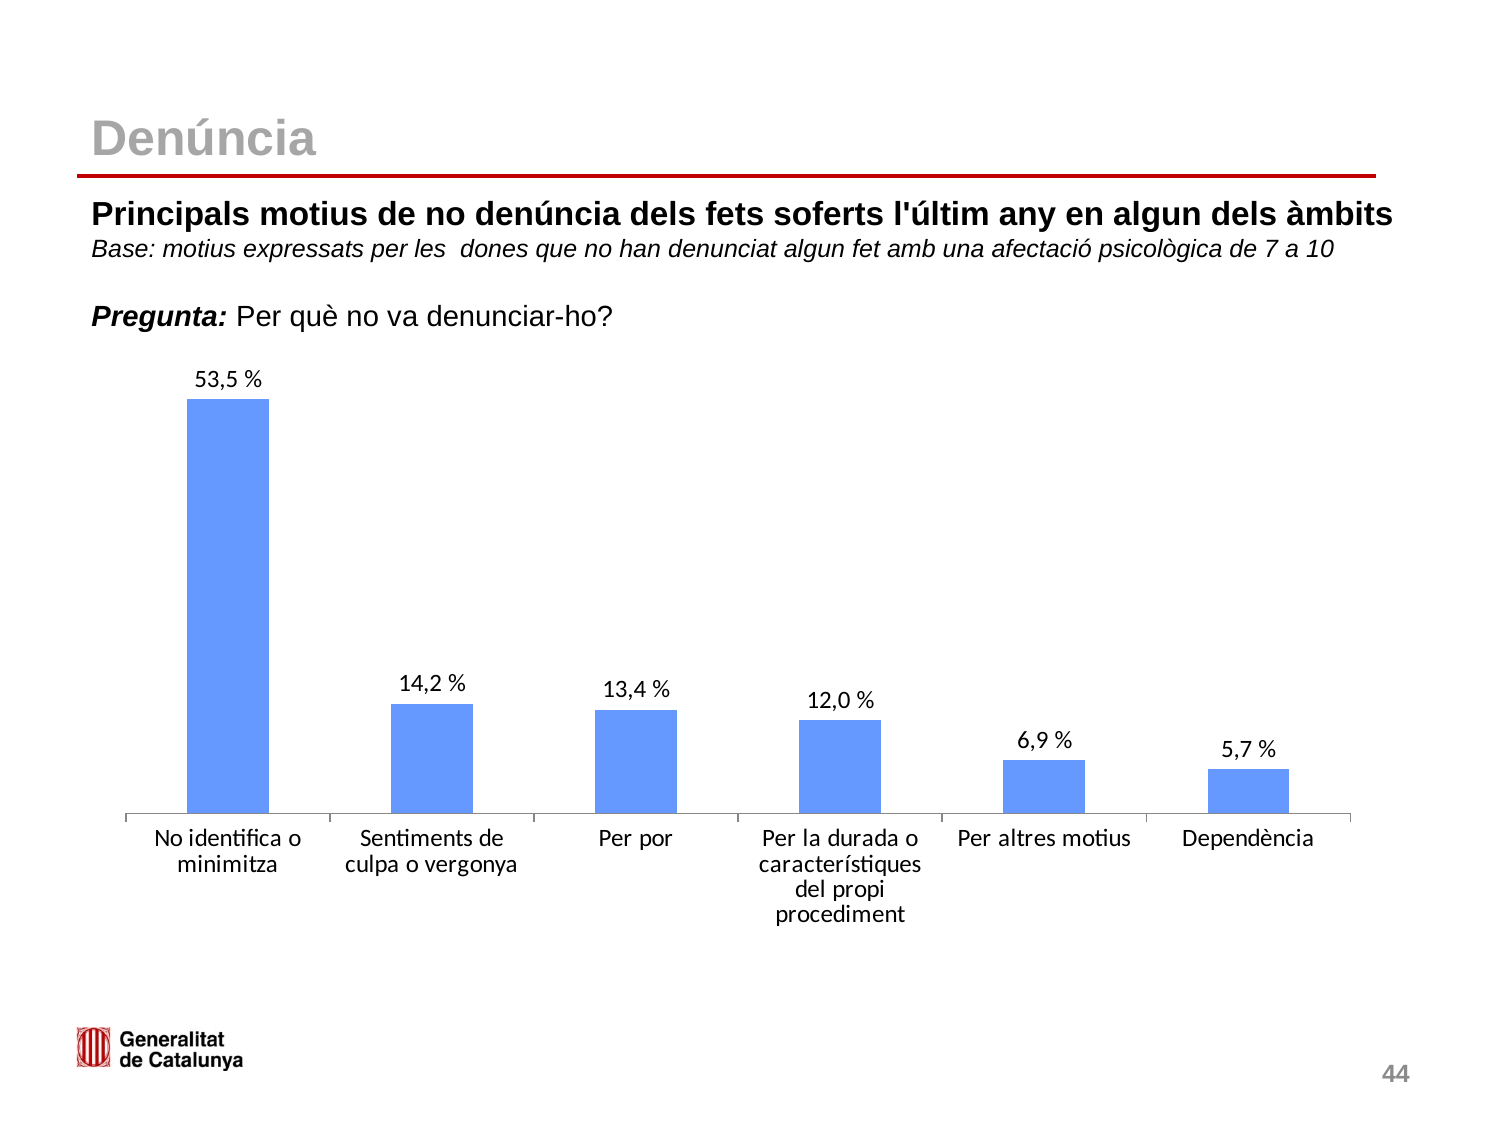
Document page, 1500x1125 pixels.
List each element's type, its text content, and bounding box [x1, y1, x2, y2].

text_box Principals motius de no denúncia dels fets soferts l'últim any en algun dels àmbits Base: motius expressats per les dones que no han denunciat algun fet amb una afectació psicològica de 7 a 10 Pregunta: Per què no va denunciar-ho? [76, 184, 1447, 340]
title Denúncia [76, 94, 1447, 178]
chart [100, 337, 1377, 941]
picture [76, 1027, 243, 1071]
slide_number 44 [1074, 1042, 1425, 1103]
